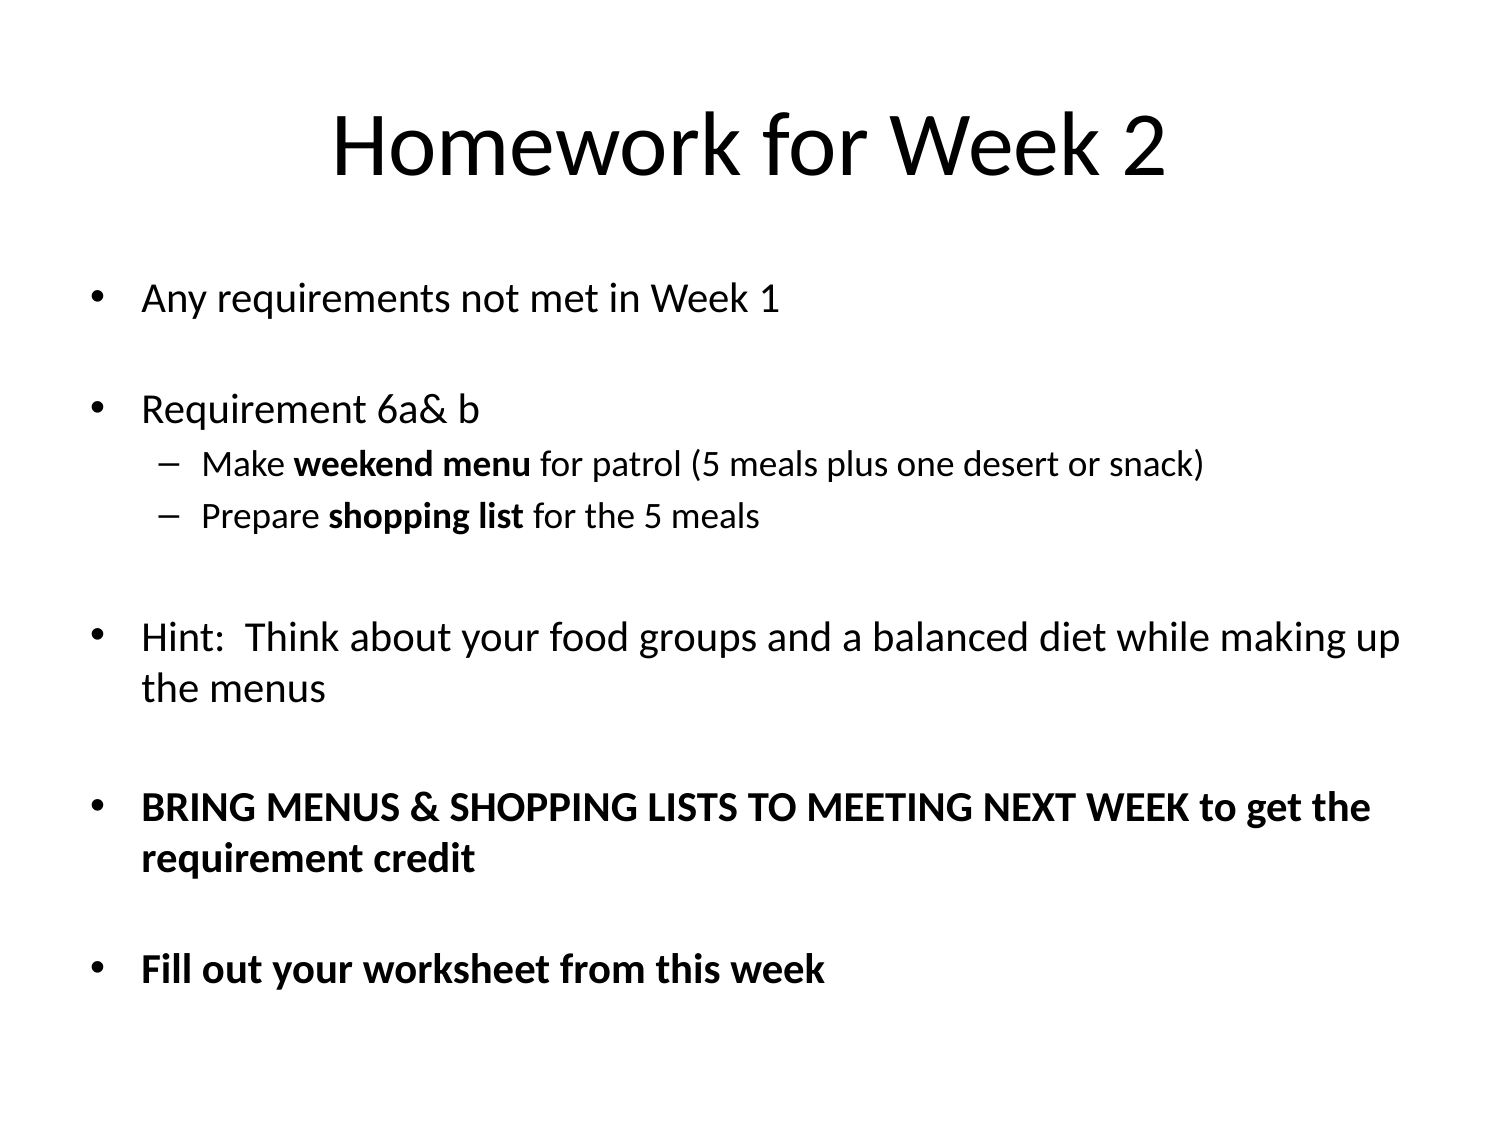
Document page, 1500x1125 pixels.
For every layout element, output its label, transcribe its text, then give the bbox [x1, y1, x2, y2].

title Homework for Week 2 [75, 45, 1425, 233]
list Any requirements not met in Week 1 Requirement 6a& b Make weekend menu for patrol (5 meals plus one desert or snack) Prepare shopping list for the 5 meals Hint: Think about your food groups and a balanced diet while making up the menus BRING MENUS & SHOPPING LISTS TO MEETING NEXT WEEK to get the requirement credit Fill out your worksheet from this week [75, 262, 1425, 1005]
